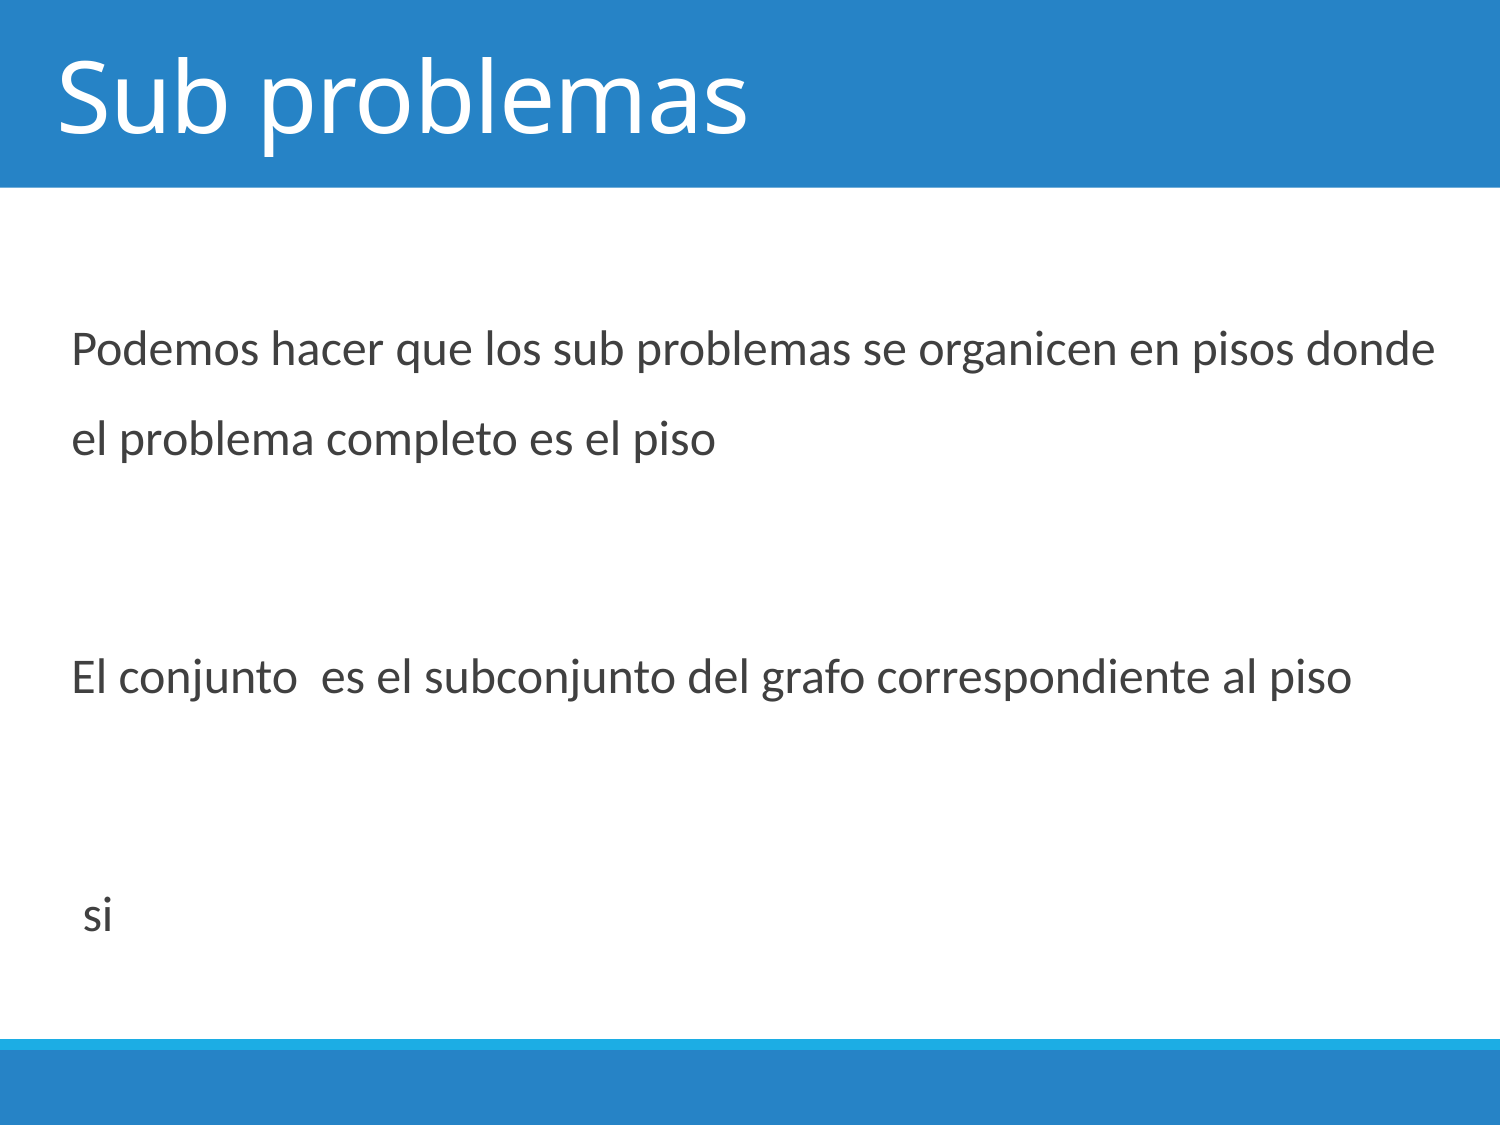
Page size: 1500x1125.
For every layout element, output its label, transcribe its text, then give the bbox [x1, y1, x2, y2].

title Sub problemas [41, 0, 1459, 188]
